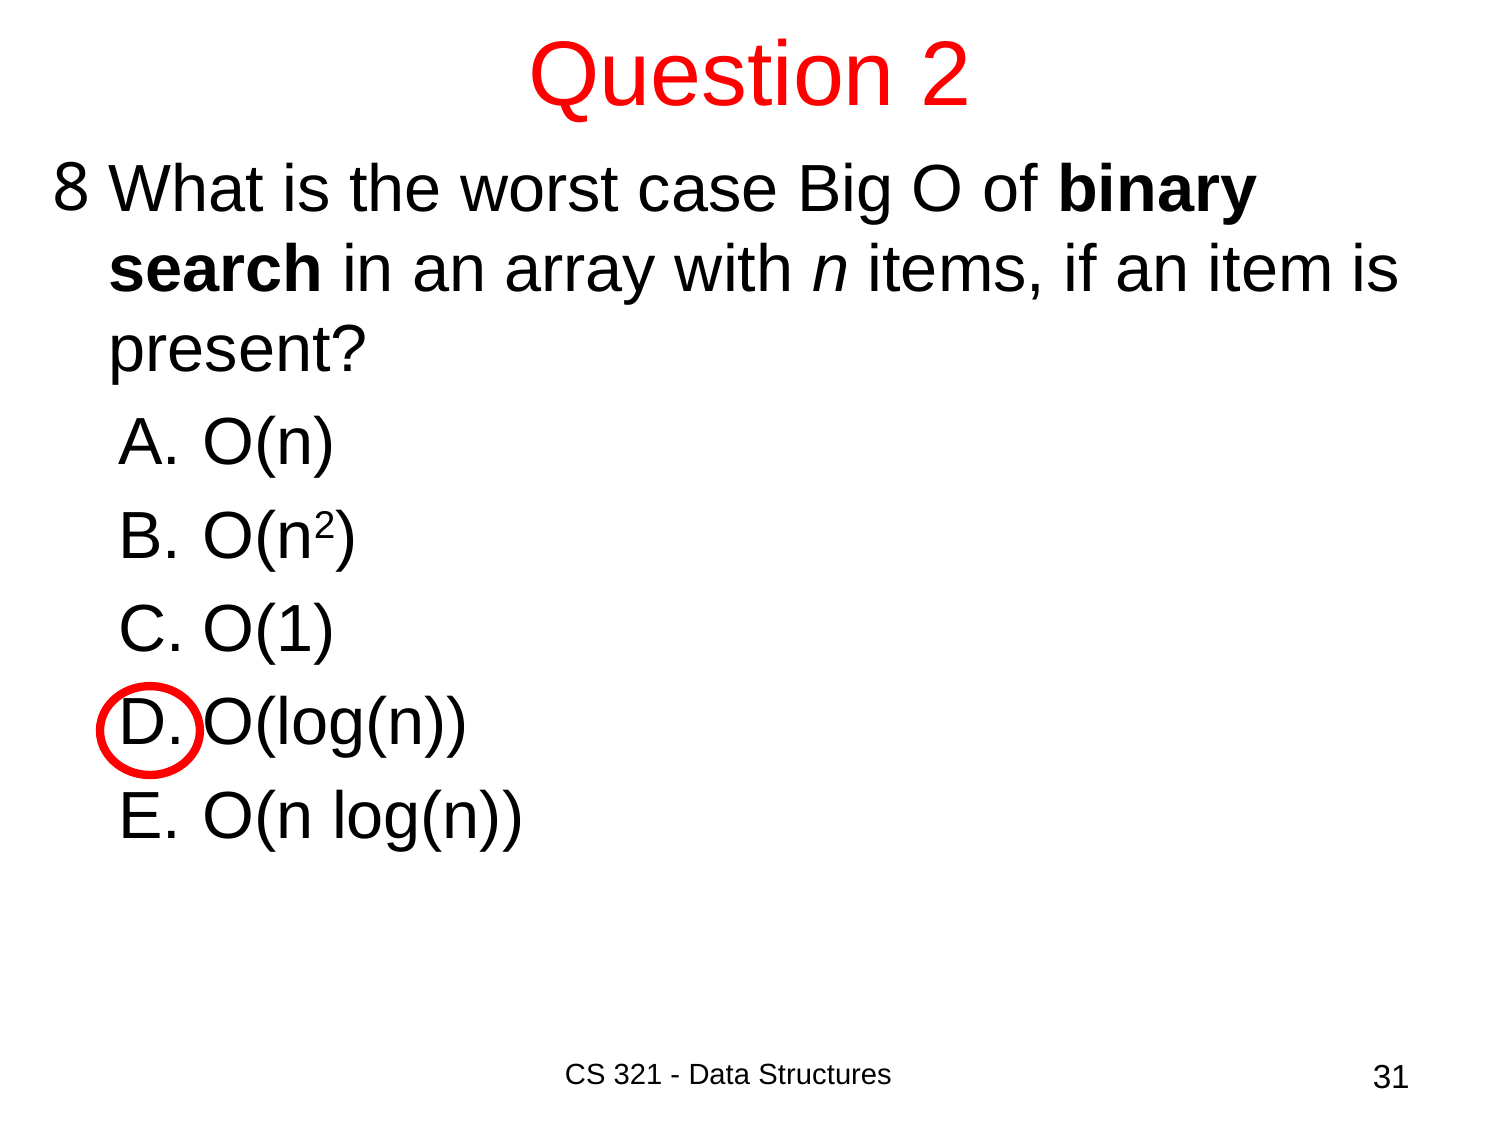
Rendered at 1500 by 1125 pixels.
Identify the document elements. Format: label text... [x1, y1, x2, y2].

list What is the worst case Big O of binary search in an array with n items, if an item is present? O(n) O(n2) O(1) O(log(n)) O(n log(n)) [37, 137, 1463, 1038]
text_box [99, 686, 200, 775]
slide_number 31 [1112, 1047, 1426, 1124]
title Question 2 [112, 0, 1388, 137]
footer CS 321 - Data Structures [549, 1047, 1051, 1124]
